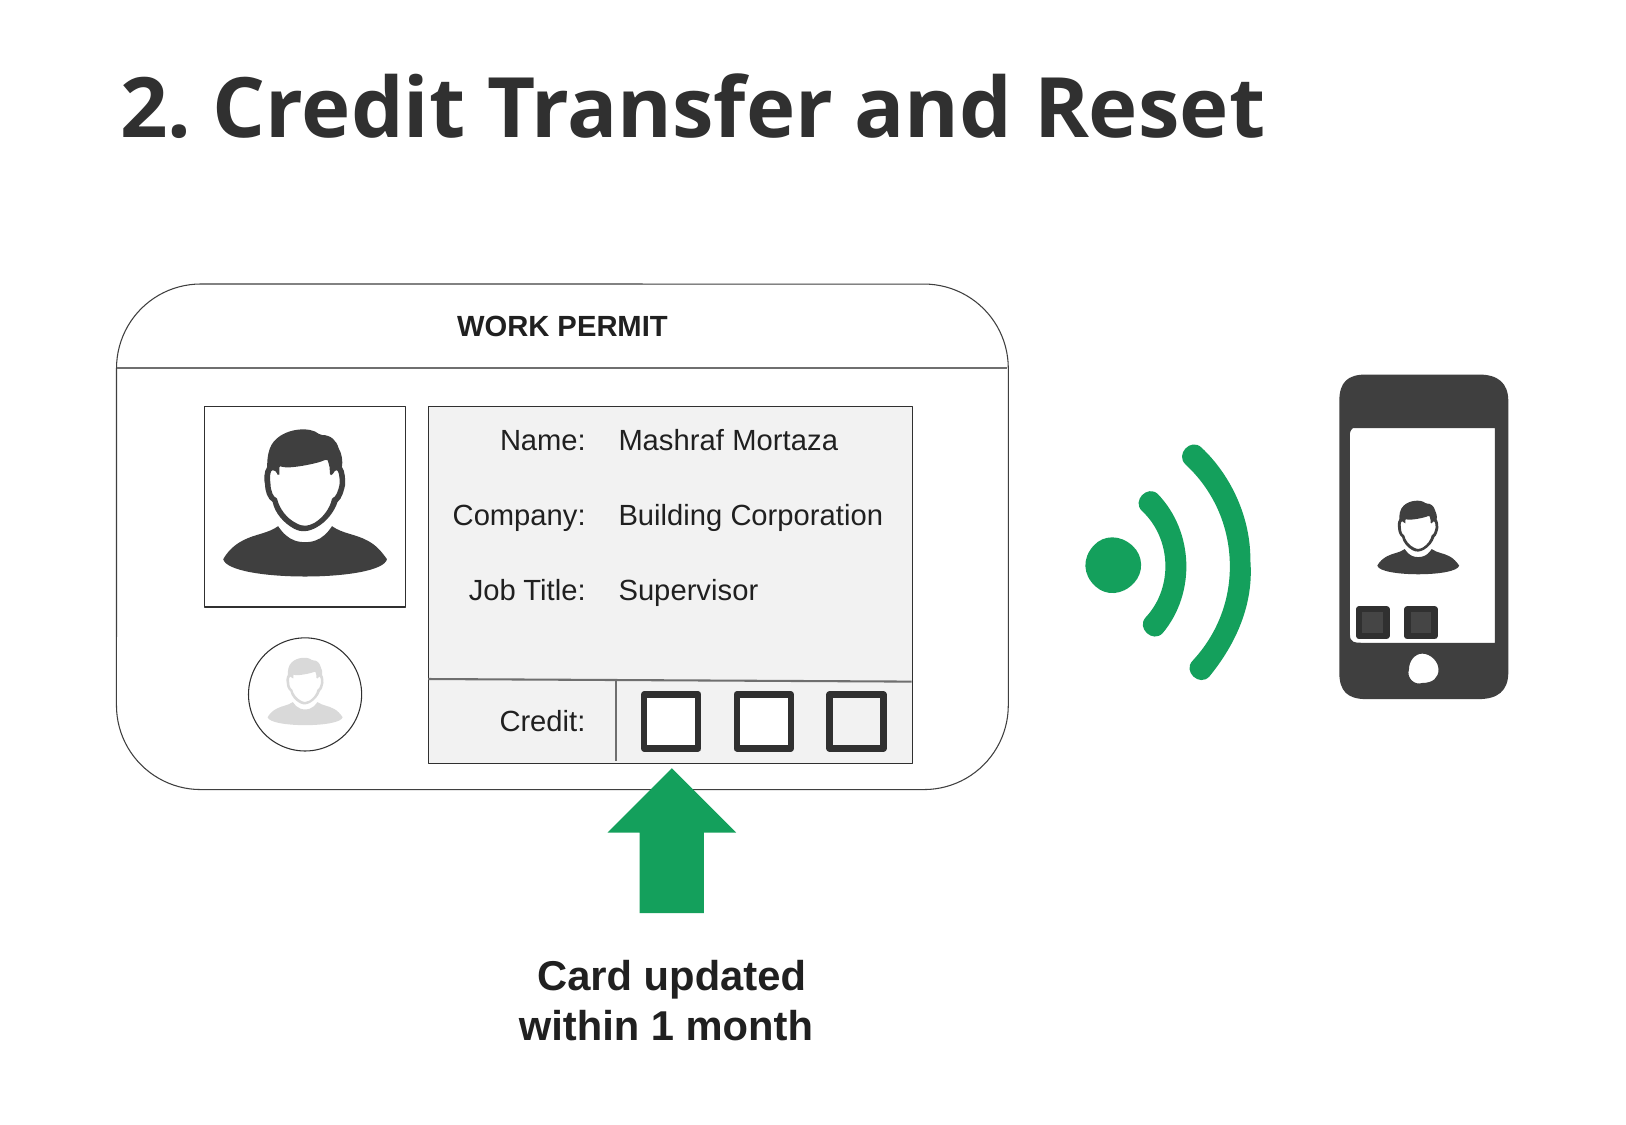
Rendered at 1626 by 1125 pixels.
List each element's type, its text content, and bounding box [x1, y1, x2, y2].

text_box [617, 688, 914, 766]
text_box [246, 635, 364, 754]
text_box [642, 692, 700, 751]
text_box Building Corporation [603, 488, 920, 553]
text_box Name: [438, 414, 601, 479]
text_box Card updated within 1 month [499, 940, 844, 1058]
text_box [427, 404, 914, 679]
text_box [617, 678, 912, 682]
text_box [1339, 374, 1509, 700]
text_box 2. Credit Transfer and Reset [105, 46, 1594, 180]
text_box [827, 692, 886, 751]
text_box [605, 766, 739, 916]
text_box Credit: [438, 694, 601, 759]
text_box Job Title: [438, 563, 601, 628]
text_box [114, 281, 1011, 792]
text_box [427, 689, 614, 766]
text_box Supervisor [603, 563, 918, 628]
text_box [1106, 473, 1284, 652]
text_box Mashraf Mortaza [603, 414, 920, 479]
text_box Company: [438, 488, 601, 553]
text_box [204, 406, 406, 608]
text_box [735, 692, 793, 751]
text_box WORK PERMIT [392, 293, 733, 357]
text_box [427, 678, 615, 682]
